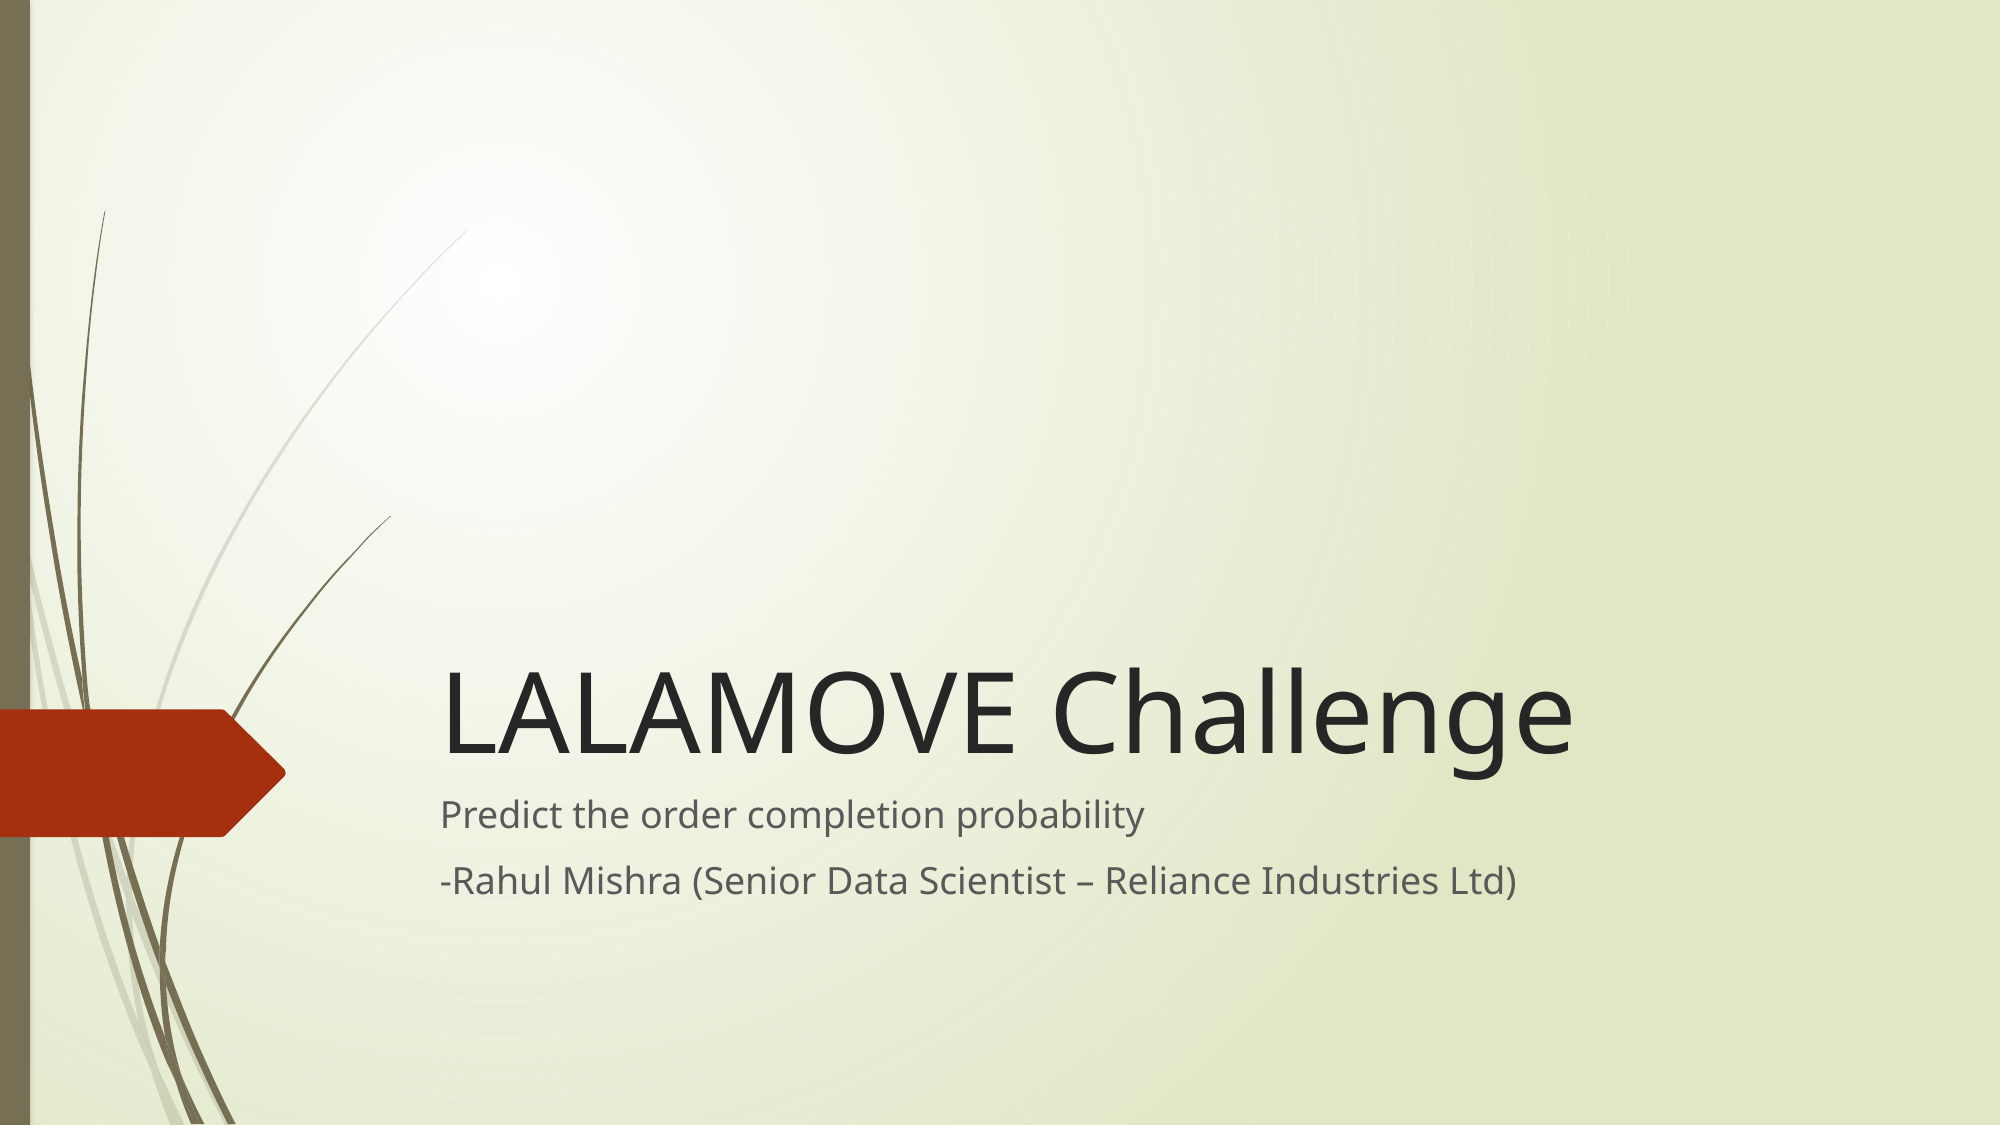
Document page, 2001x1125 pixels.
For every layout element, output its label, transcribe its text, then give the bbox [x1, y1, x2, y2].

subtitle Predict the order completion probability -Rahul Mishra (Senior Data Scientist – Reliance Industries Ltd) [424, 783, 1888, 969]
title LALAMOVE Challenge [424, 412, 1888, 783]
